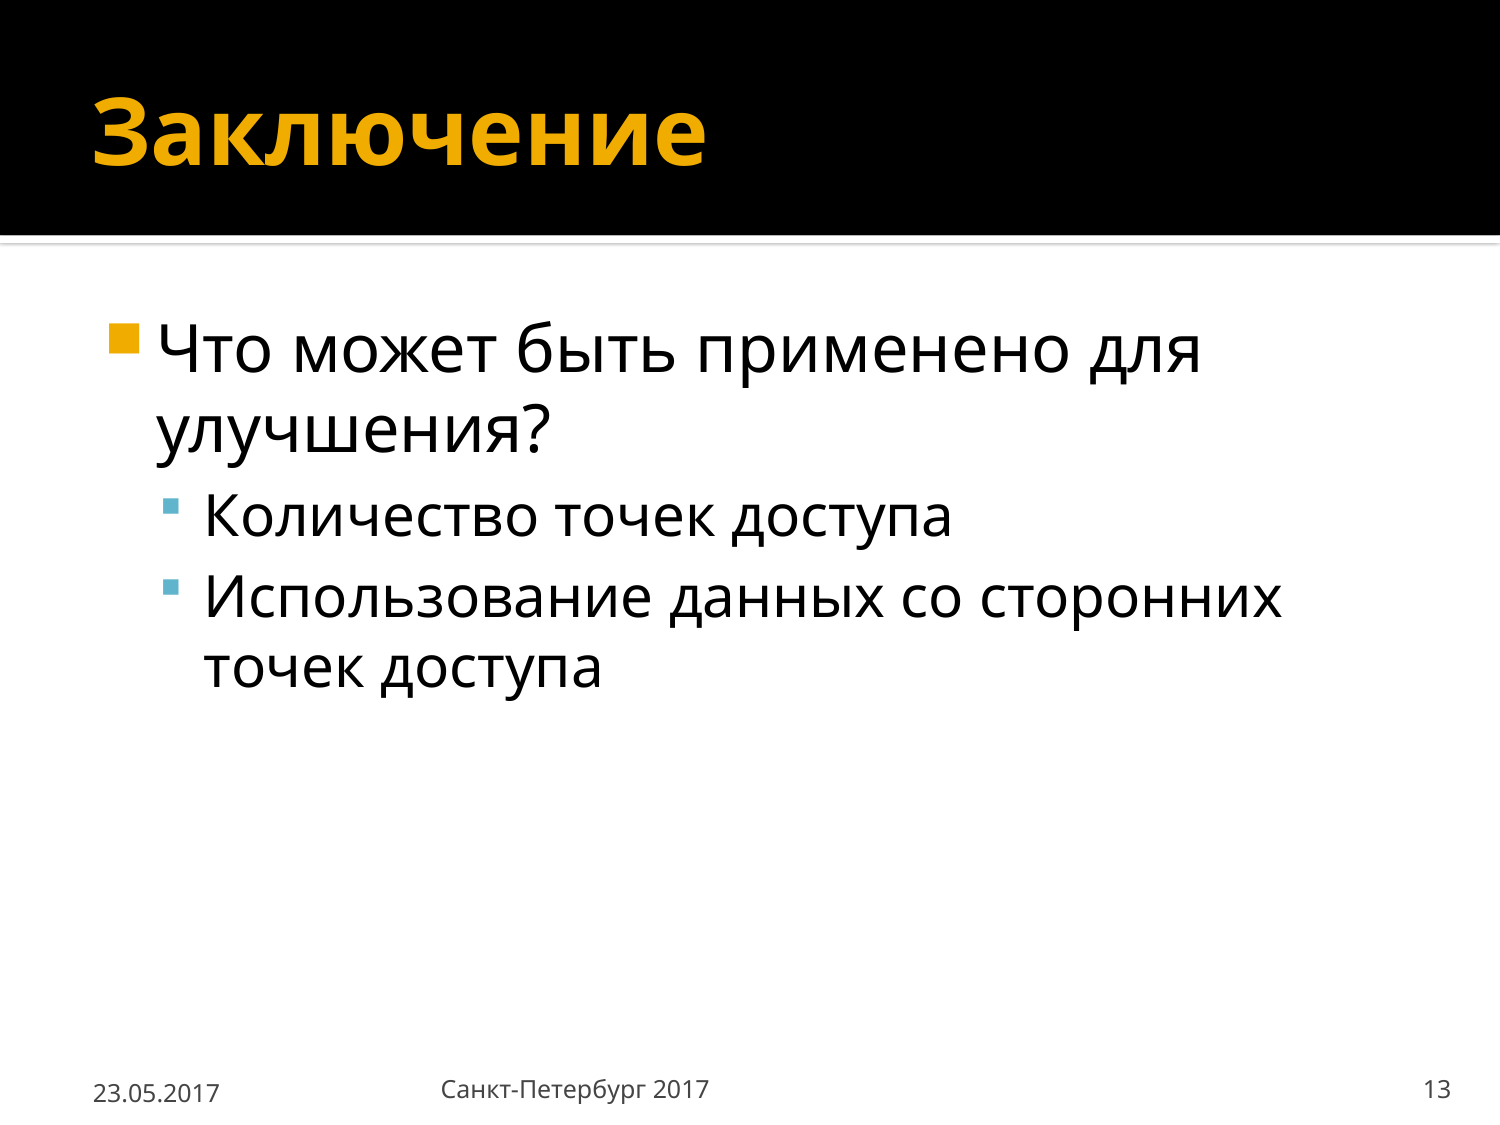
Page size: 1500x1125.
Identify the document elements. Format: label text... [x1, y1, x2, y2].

footer Санкт-Петербург 2017 [433, 1062, 1337, 1108]
slide_number 13 [1345, 1062, 1467, 1108]
title Заключение [75, 25, 1425, 231]
list Что может быть применено для улучшения? Количество точек доступа Использование данных со сторонних точек доступа [75, 291, 1425, 1050]
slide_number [75, 1062, 425, 1108]
